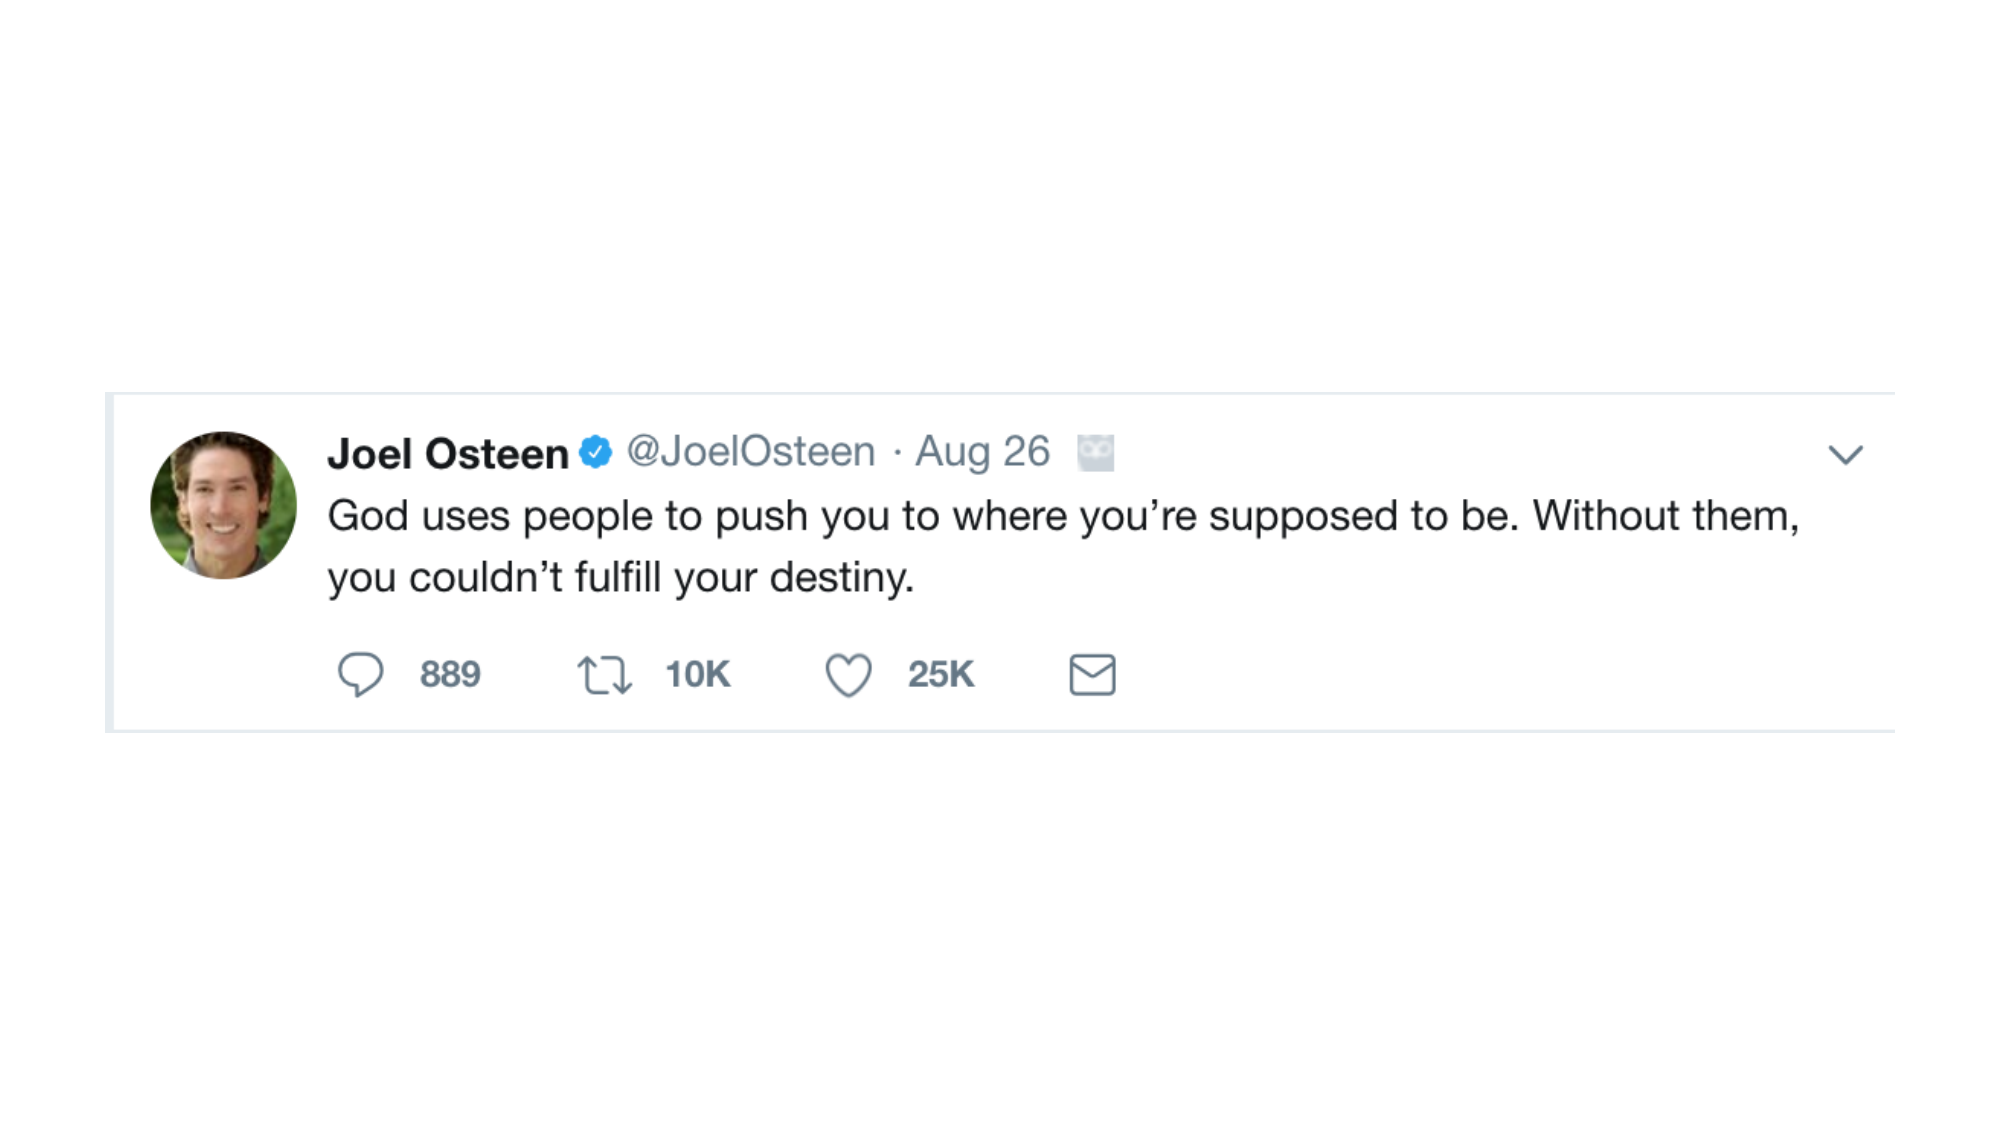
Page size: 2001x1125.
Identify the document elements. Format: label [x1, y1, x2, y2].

list [105, 392, 1895, 733]
